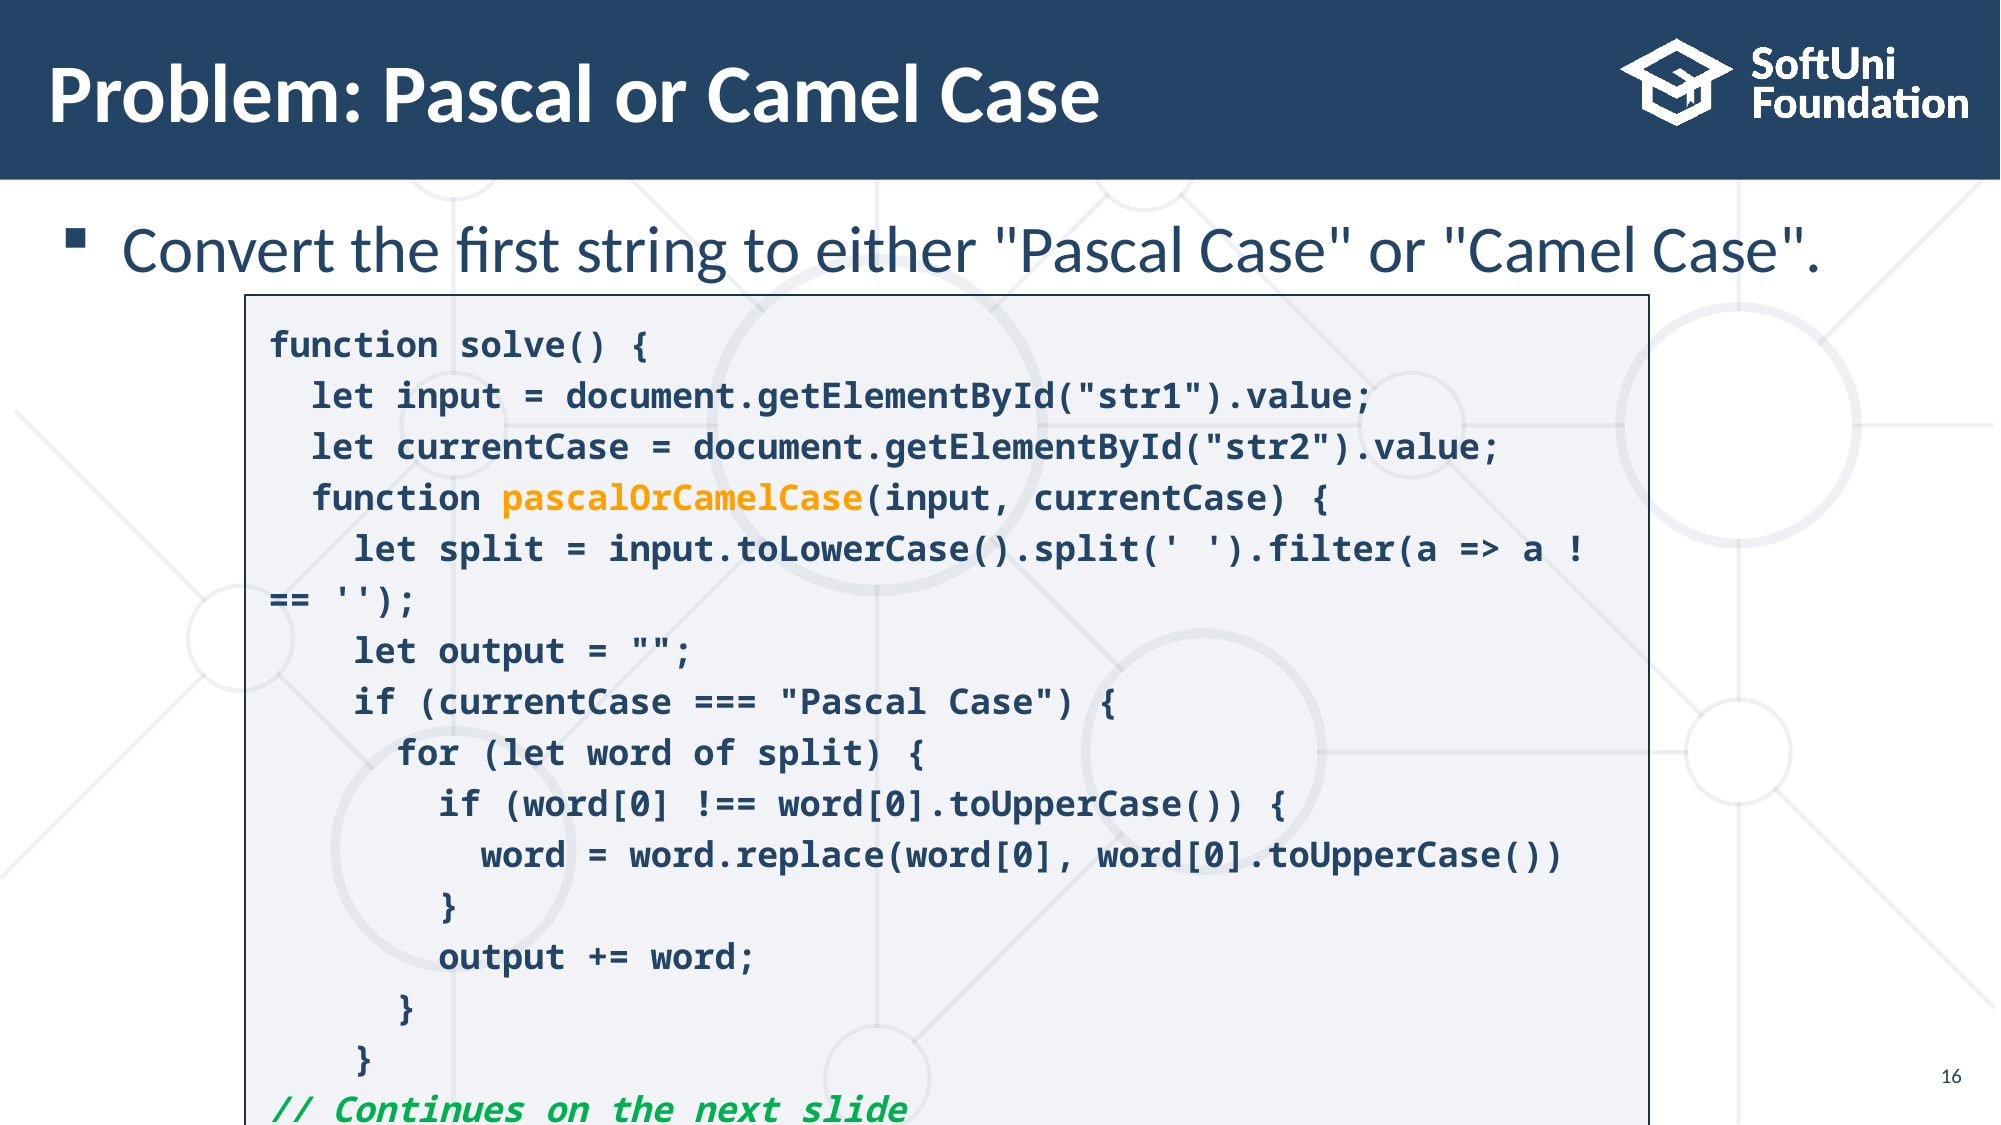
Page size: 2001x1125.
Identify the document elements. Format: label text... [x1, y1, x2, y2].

slide_number 16 [1897, 1049, 1968, 1101]
text_box function solve() { let input = document.getElementById("str1").value; let currentCase = document.getElementById("str2").value; function pascalOrCamelCase(input, currentCase) { let split = input.toLowerCase().split(' ').filter(a => a !== ''); let output = ""; if (currentCase === "Pascal Case") { for (let word of split) { if (word[0] !== word[0].toUpperCase()) { word = word.replace(word[0], word[0].toUpperCase()) } output += word; } } // Continues on the next slide [244, 295, 1650, 1125]
picture [1619, 38, 1968, 126]
title Problem: Pascal or Camel Case [31, 16, 1591, 162]
list Convert the first string to either "Pascal Case" or "Camel Case". [0, 196, 1952, 1050]
